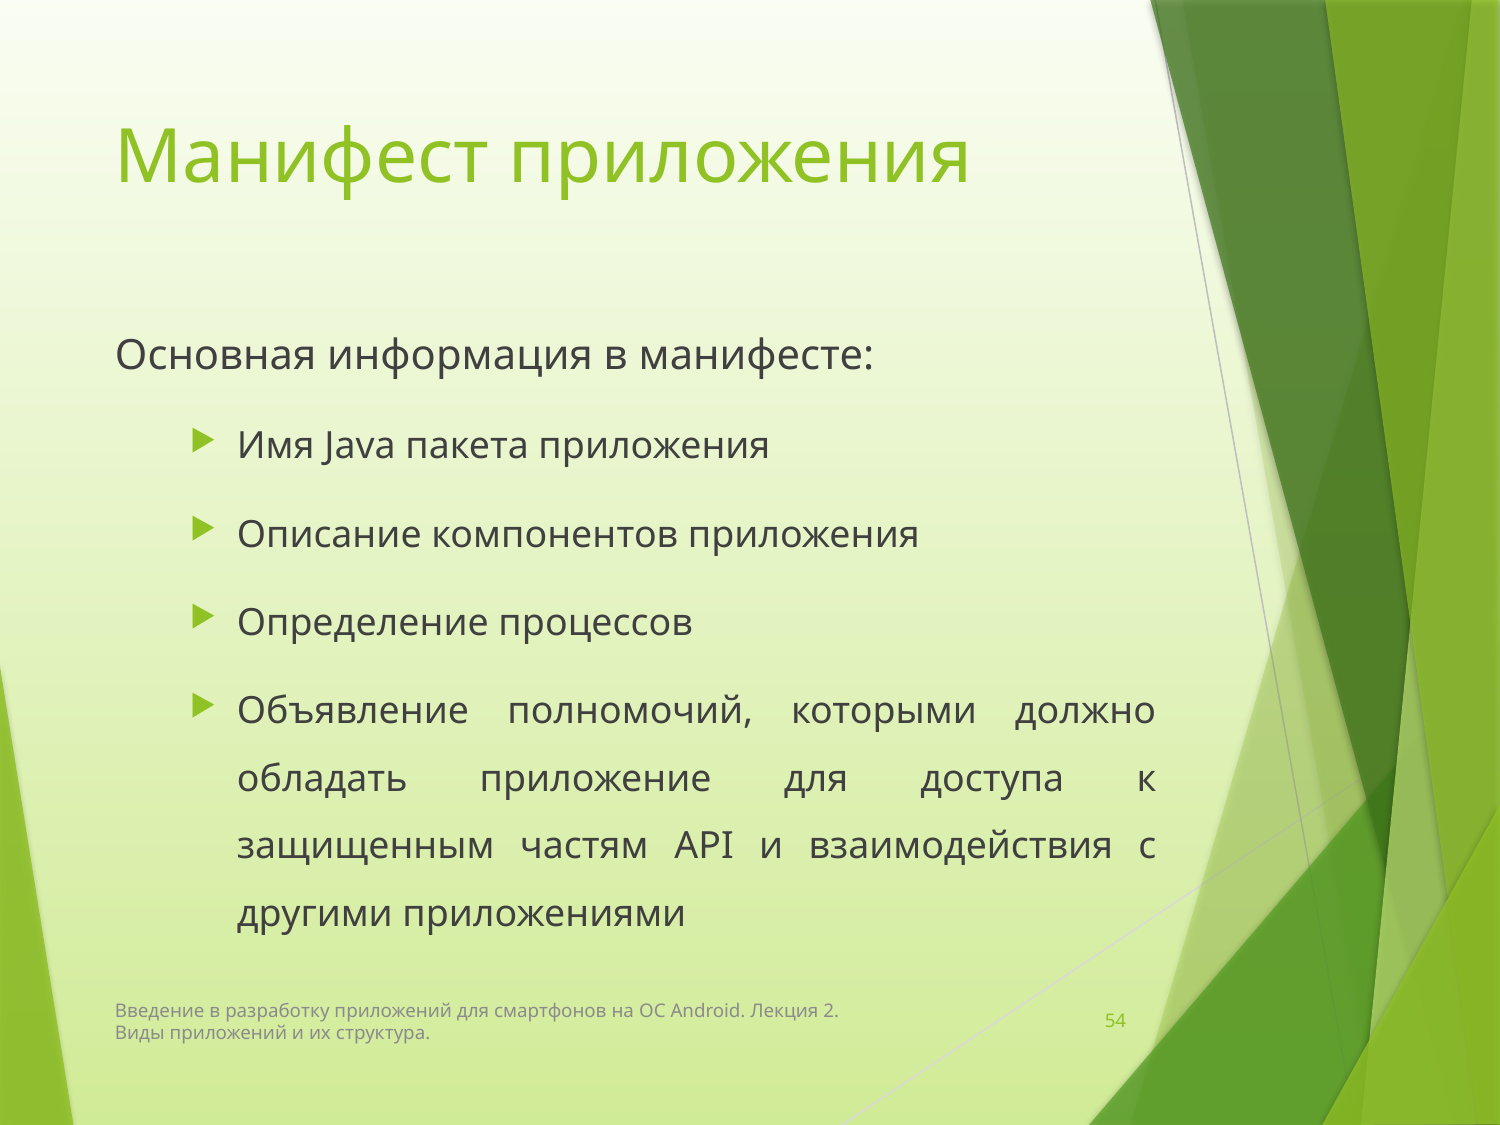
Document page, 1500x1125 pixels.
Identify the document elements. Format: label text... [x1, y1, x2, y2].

list Основная информация в манифесте: Имя Java пакета приложения Описание компонентов приложения Определение процессов Объявление полномочий, которыми должно обладать приложение для доступа к защищенным частям API и взаимодействия с другими приложениями [99, 246, 1172, 991]
footer Введение в разработку приложений для смартфонов на ОС Android. Лекция 2. Виды приложений и их структура. [99, 991, 859, 1051]
title Манифест приложения [99, 99, 1142, 211]
slide_number 54 [1057, 991, 1142, 1051]
